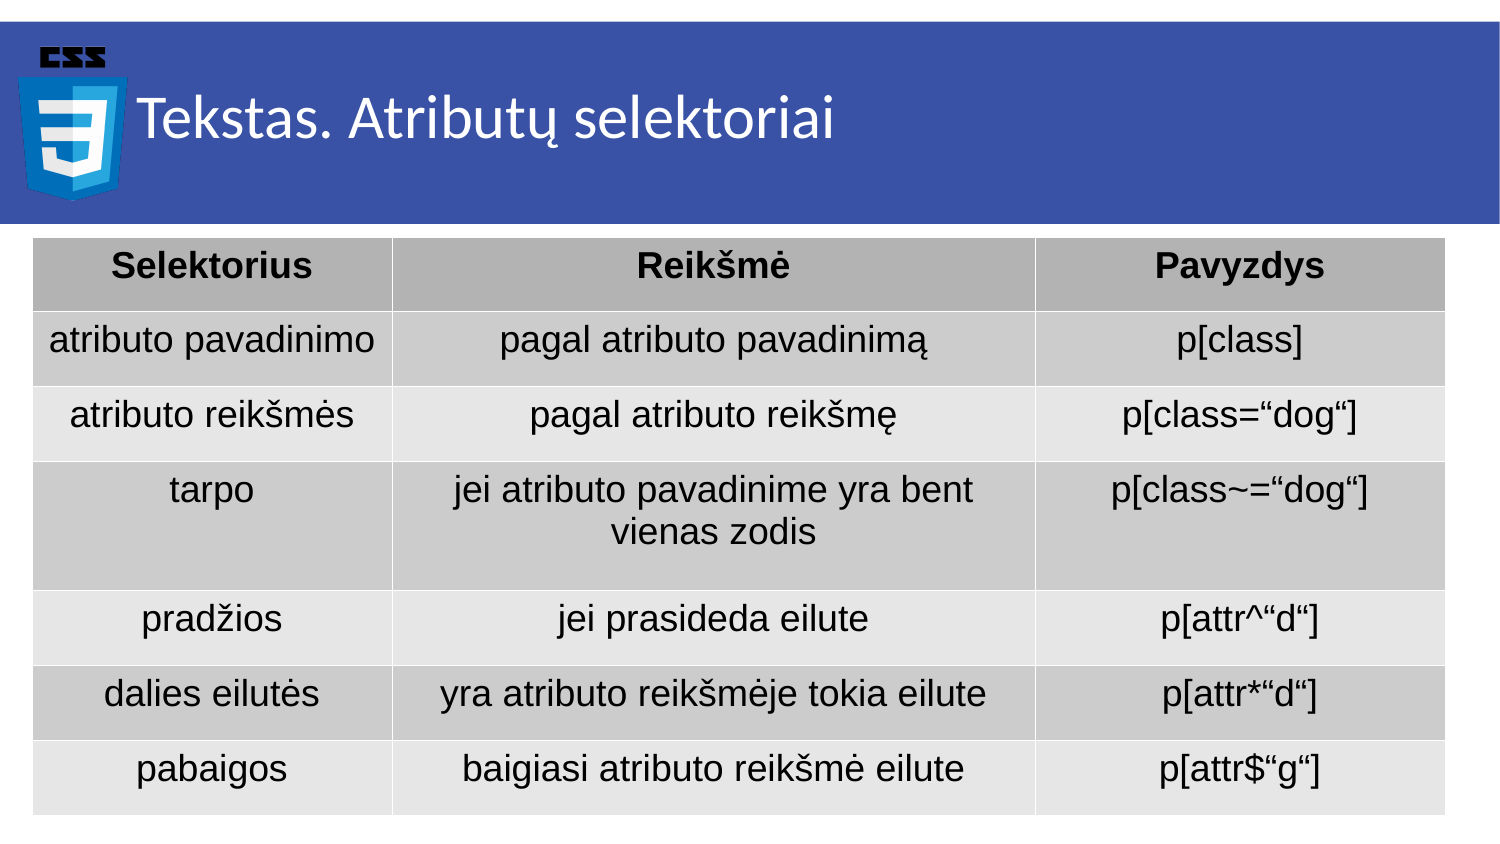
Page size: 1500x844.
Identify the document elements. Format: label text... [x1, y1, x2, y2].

table_cell atributo pavadinimo [33, 312, 392, 386]
table_cell pabaigos [33, 741, 392, 815]
picture [17, 46, 128, 201]
table_cell yra atributo reikšmėje tokia eilute [393, 666, 1035, 740]
table_cell pradžios [33, 591, 392, 665]
table_cell dalies eilutės [33, 666, 392, 740]
table_header Selektorius [33, 238, 392, 311]
table_cell jei atributo pavadinime yra bent vienas zodis [393, 462, 1035, 590]
table_cell p[class] [1036, 312, 1445, 386]
table_cell tarpo [33, 462, 392, 590]
table_header Reikšmė [393, 238, 1035, 311]
table_cell p[attr^“d“] [1036, 591, 1445, 665]
table_header Pavyzdys [1036, 238, 1445, 311]
table_cell pagal atributo reikšmę [393, 387, 1035, 461]
table_cell pagal atributo pavadinimą [393, 312, 1035, 386]
table_cell p[attr$“g“] [1036, 741, 1445, 815]
table_cell p[class=“dog“] [1036, 387, 1445, 461]
table_cell atributo reikšmės [33, 387, 392, 461]
table_cell jei prasideda eilute [393, 591, 1035, 665]
table_cell p[class~=“dog“] [1036, 462, 1445, 590]
table_cell p[attr*“d“] [1036, 666, 1445, 740]
table_cell baigiasi atributo reikšmė eilute [393, 741, 1035, 815]
text_box Tekstas. Atributų selektoriai [133, 72, 1500, 167]
